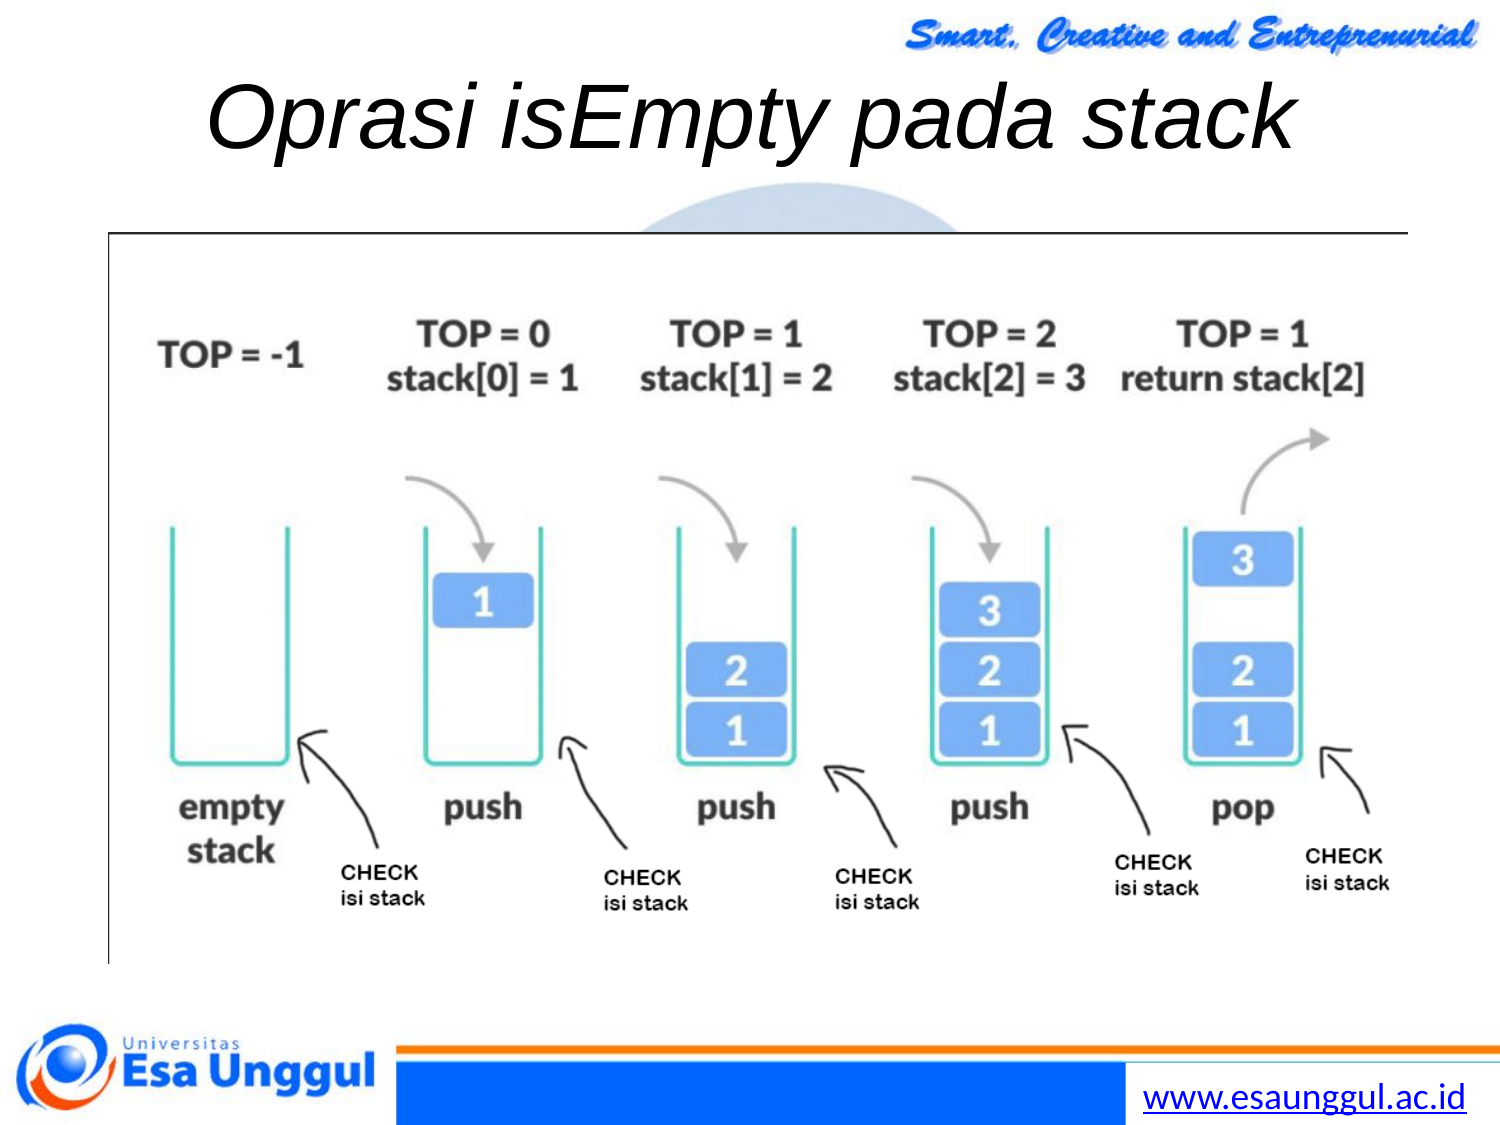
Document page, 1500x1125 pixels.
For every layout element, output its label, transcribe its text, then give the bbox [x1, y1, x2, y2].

picture [0, 0, 1500, 1125]
title Oprasi isEmpty pada stack [76, 49, 1427, 202]
